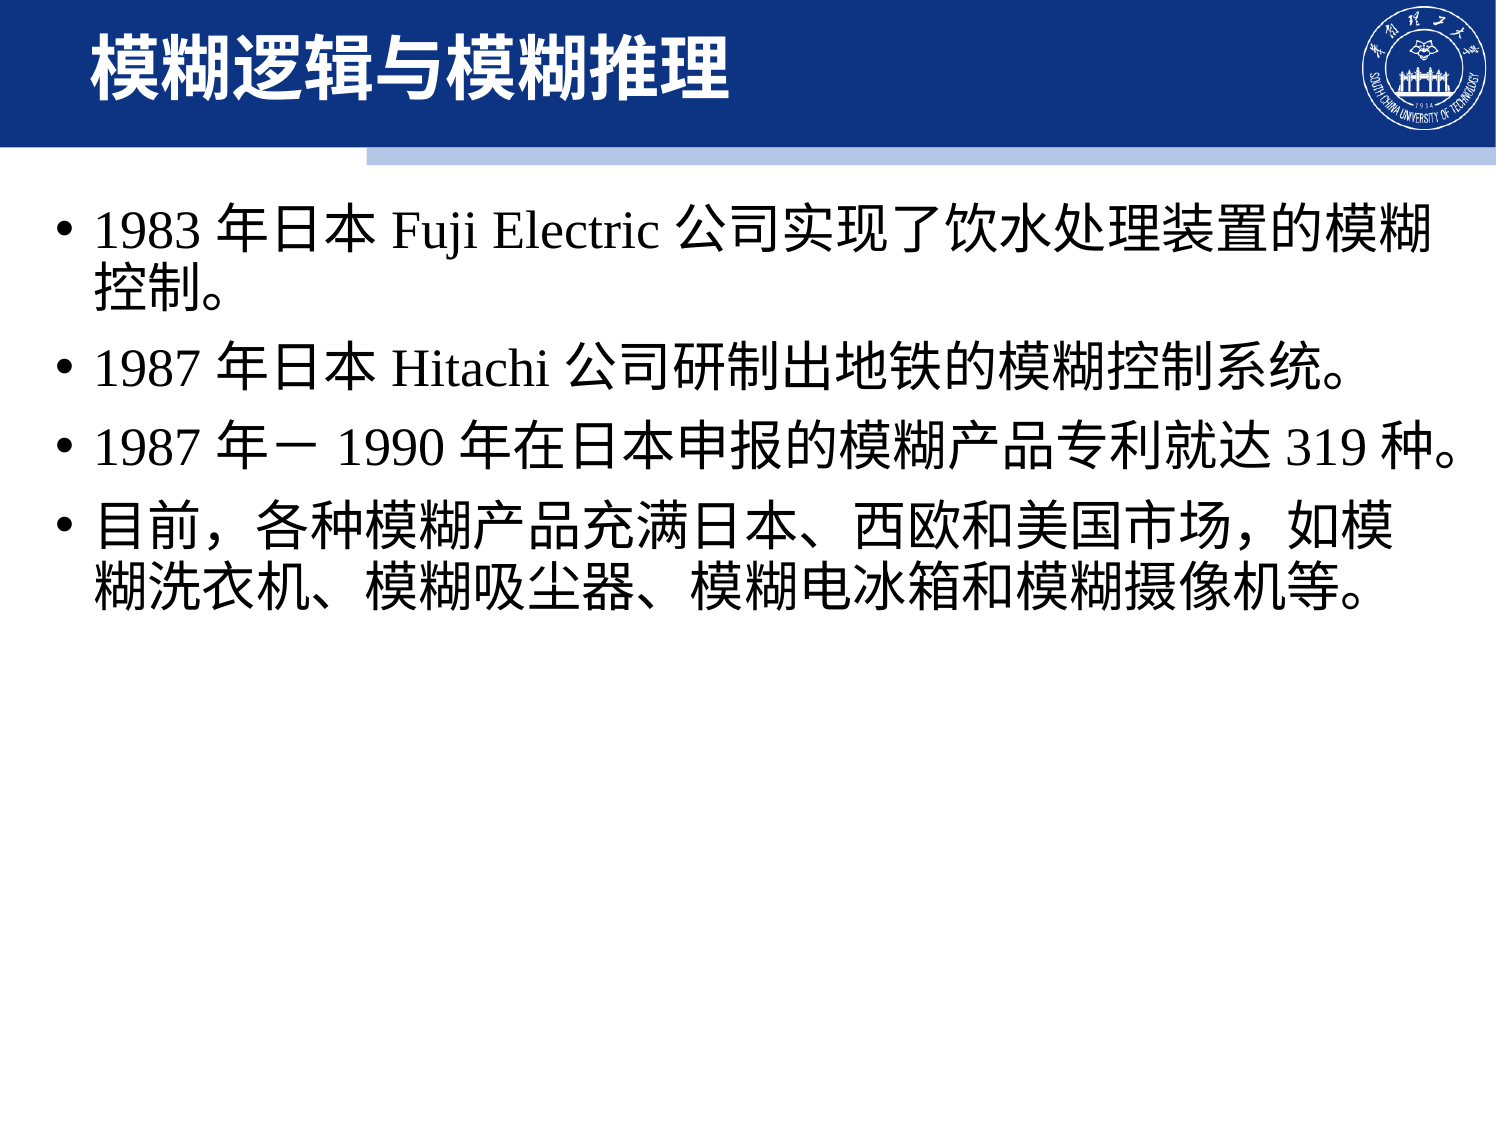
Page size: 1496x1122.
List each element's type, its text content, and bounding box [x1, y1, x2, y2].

picture [1354, 0, 1496, 148]
title 模糊逻辑与模糊推理 [74, 25, 1384, 118]
text_box 1983年日本Fuji Electric公司实现了饮水处理装置的模糊控制。 1987年日本Hitachi公司研制出地铁的模糊控制系统。 1987年－1990年在日本申报的模糊产品专利就达319种。 目前，各种模糊产品充满日本、西欧和美国市场，如模糊洗衣机、模糊吸尘器、模糊电冰箱和模糊摄像机等。 [41, 194, 1459, 1081]
